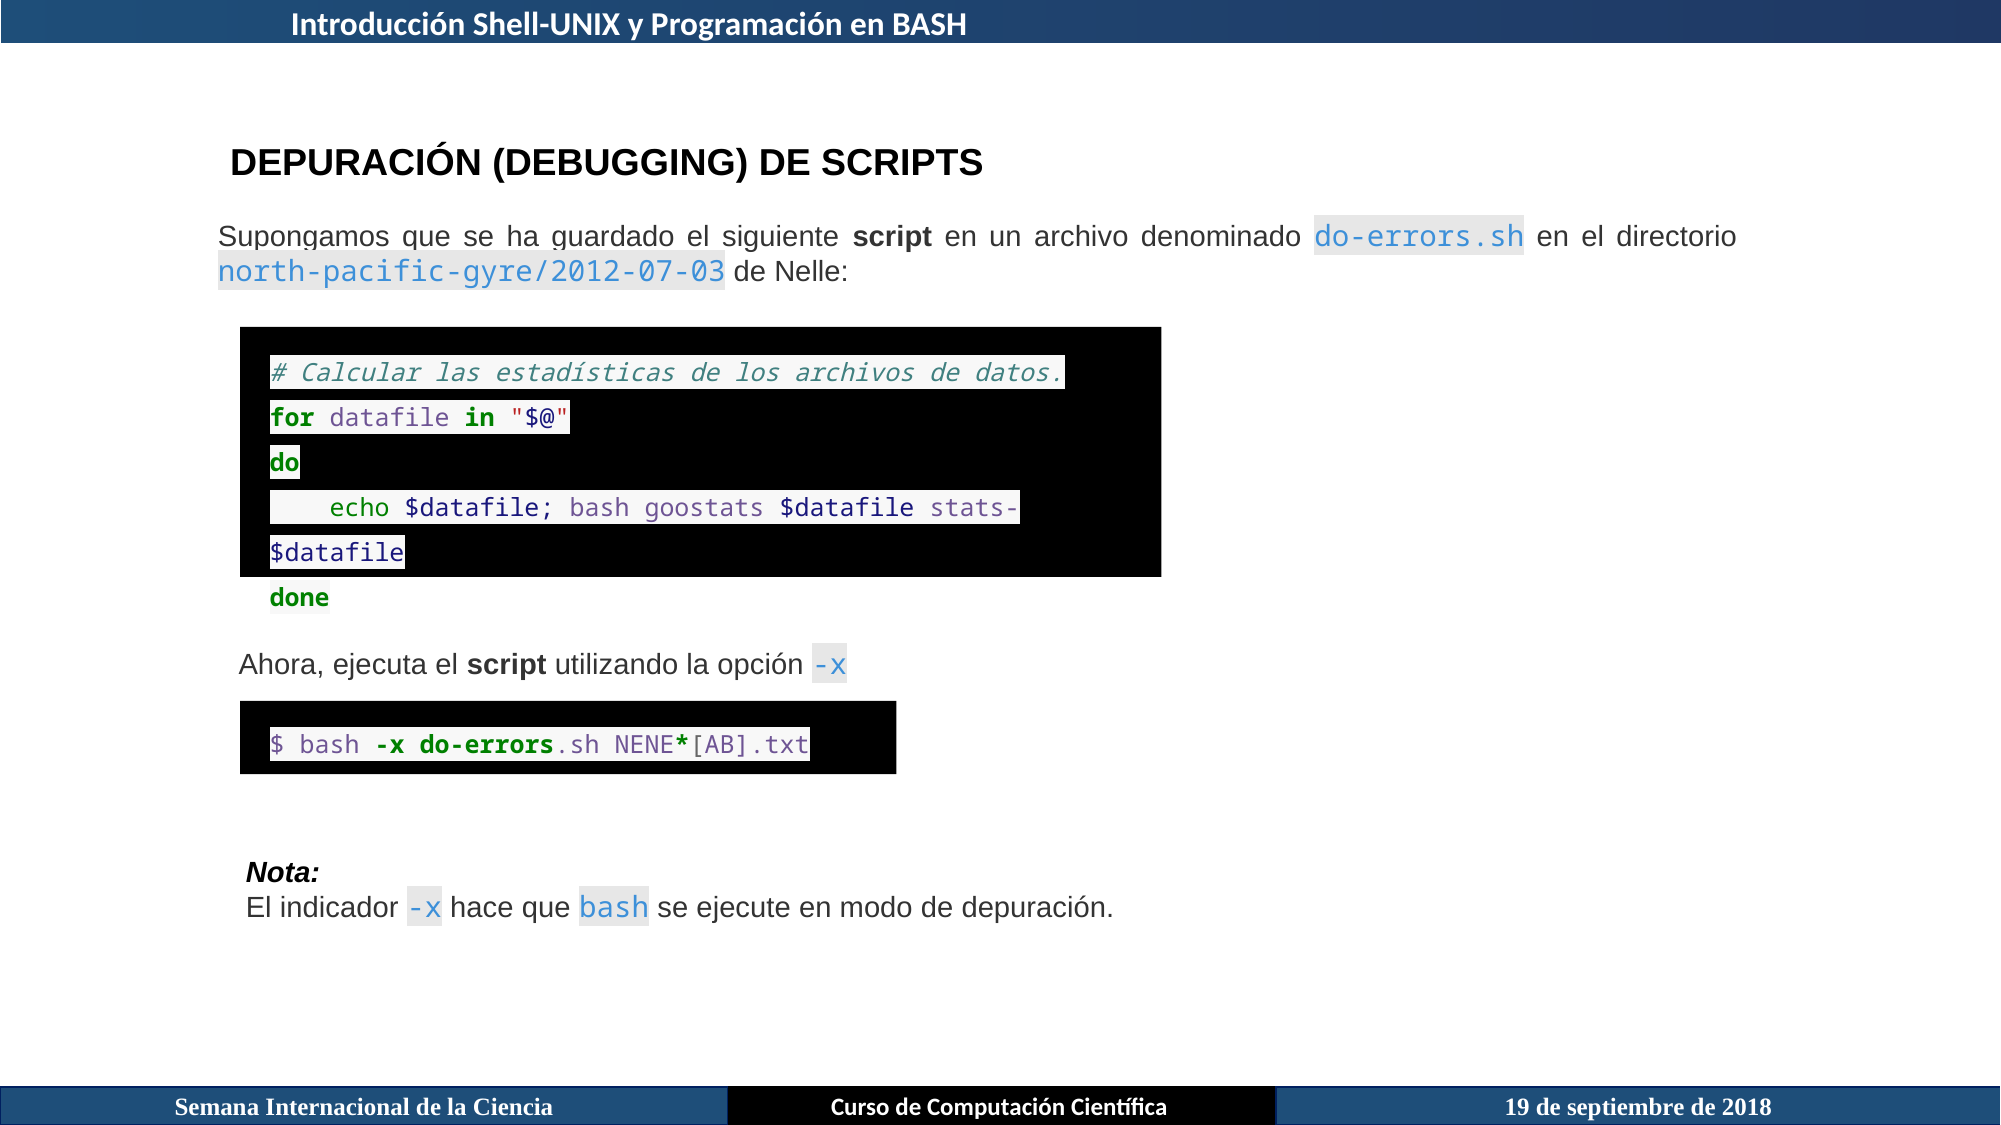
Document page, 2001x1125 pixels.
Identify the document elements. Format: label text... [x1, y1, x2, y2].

text_box Curso de Computación Científica [728, 1086, 1275, 1125]
text_box Nota: El indicador -x hace que bash se ejecute en modo de depuración. [230, 825, 1196, 951]
text_box # Calcular las estadísticas de los archivos de datos. for datafile in "$@" do echo $datafile; bash goostats $datafile stats-$datafile done [240, 326, 1162, 577]
text_box [1527, 0, 2000, 43]
text_box Introducción Shell-UNIX y Programación en BASH [275, 0, 1527, 50]
text_box [1, 0, 275, 43]
text_box DEPURACIÓN (DEBUGGING) DE SCRIPTS [215, 123, 1690, 202]
text_box Ahora, ejecuta el script utilizando la opción -x [215, 616, 974, 709]
text_box Supongamos que se ha guardado el siguiente script en un archivo denominado do-errors.sh en el directorio north-pacific-gyre/2012-07-03 de Nelle: [202, 202, 1752, 309]
text_box Semana Internacional de la Ciencia [0, 1086, 728, 1125]
text_box $ bash -x do-errors.sh NENE*[AB].txt [240, 709, 897, 775]
text_box 19 de septiembre de 2018 [1275, 1086, 2000, 1125]
